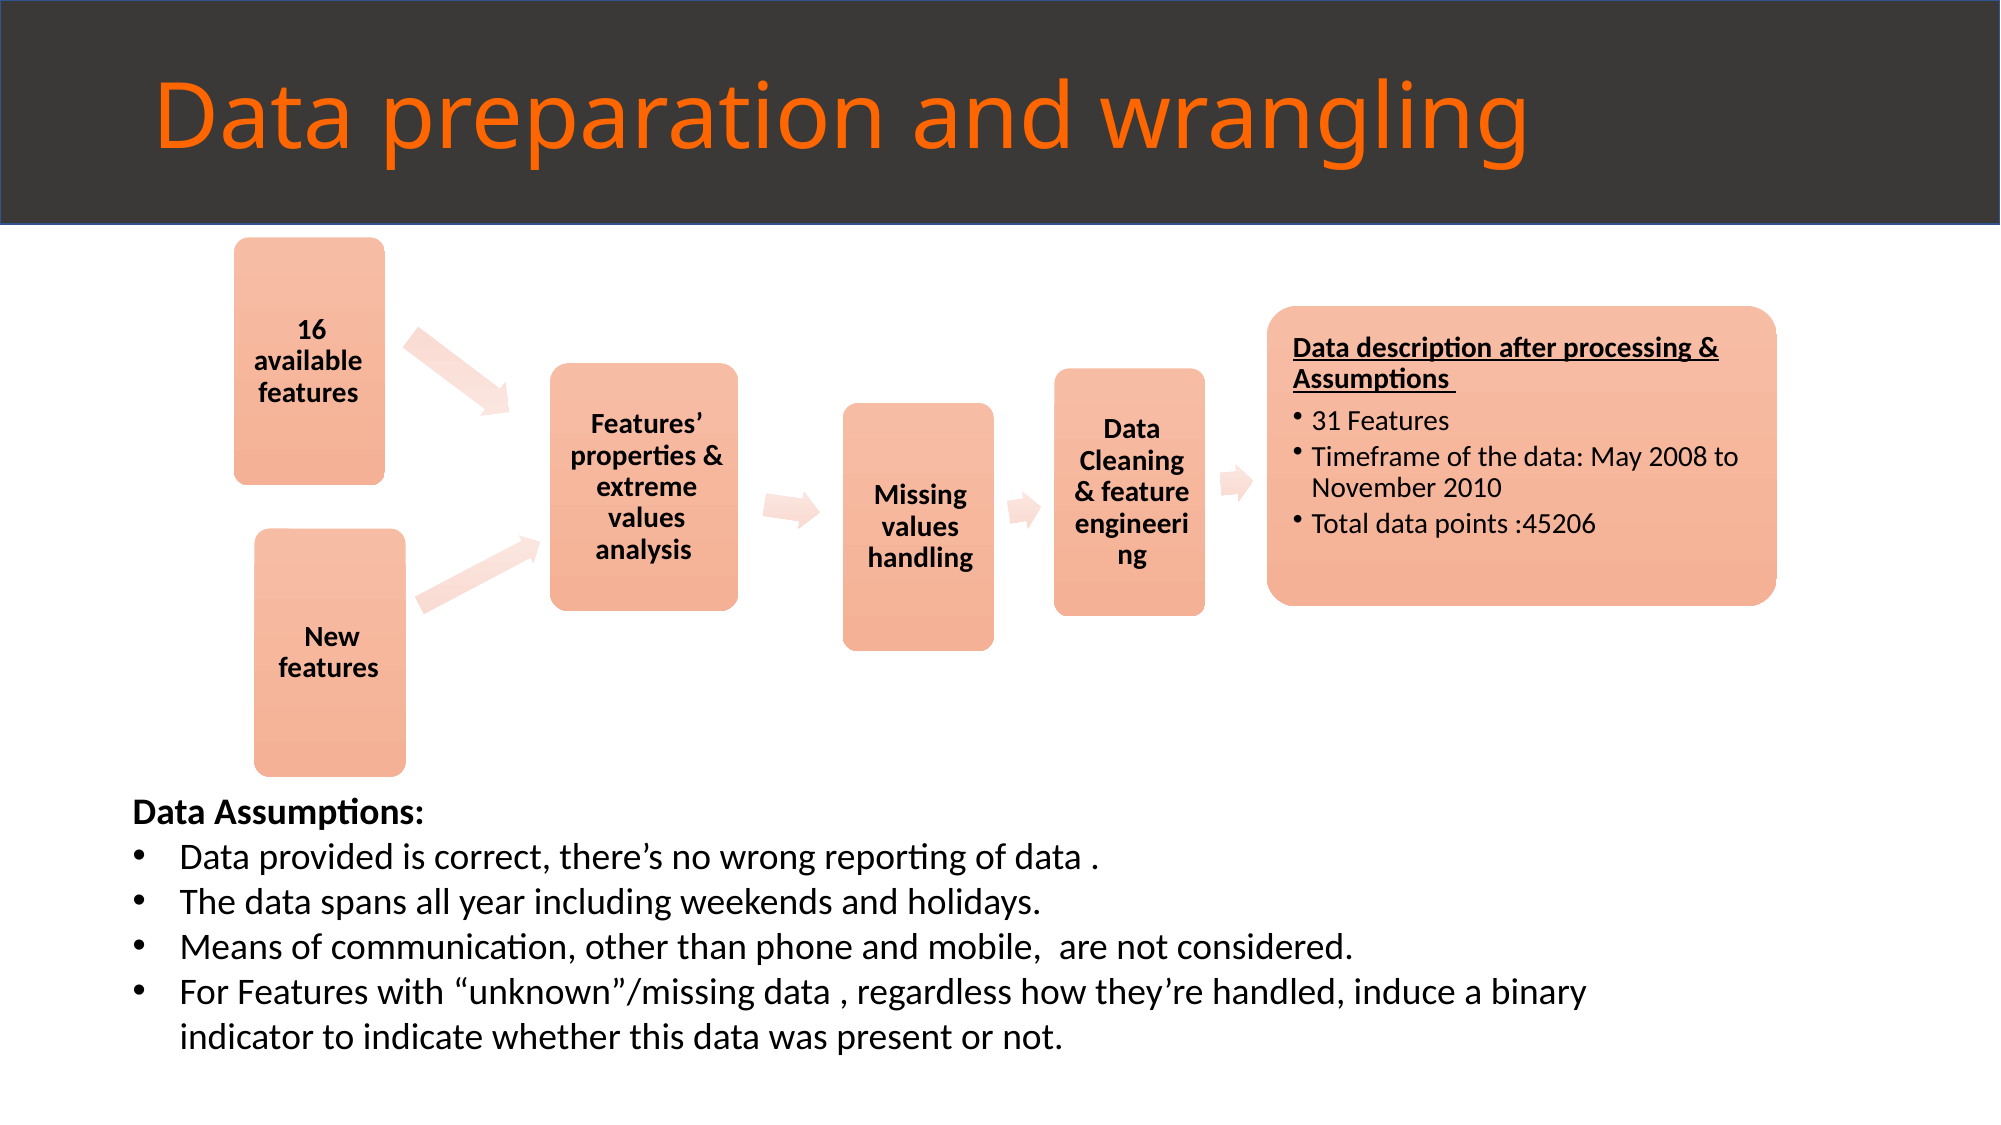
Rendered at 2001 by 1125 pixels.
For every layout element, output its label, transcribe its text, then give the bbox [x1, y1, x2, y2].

text_box Data Assumptions: Data provided is correct, there’s no wrong reporting of data . The data spans all year including weekends and holidays. Means of communication, other than phone and mobile, are not considered. For Features with “unknown”/missing data , regardless how they’re handled, induce a binary indicator to indicate whether this data was present or not. [117, 734, 1640, 1065]
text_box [169, 47, 1777, 937]
text_box [0, 0, 2000, 225]
title Data preparation and wrangling [137, 9, 1863, 228]
